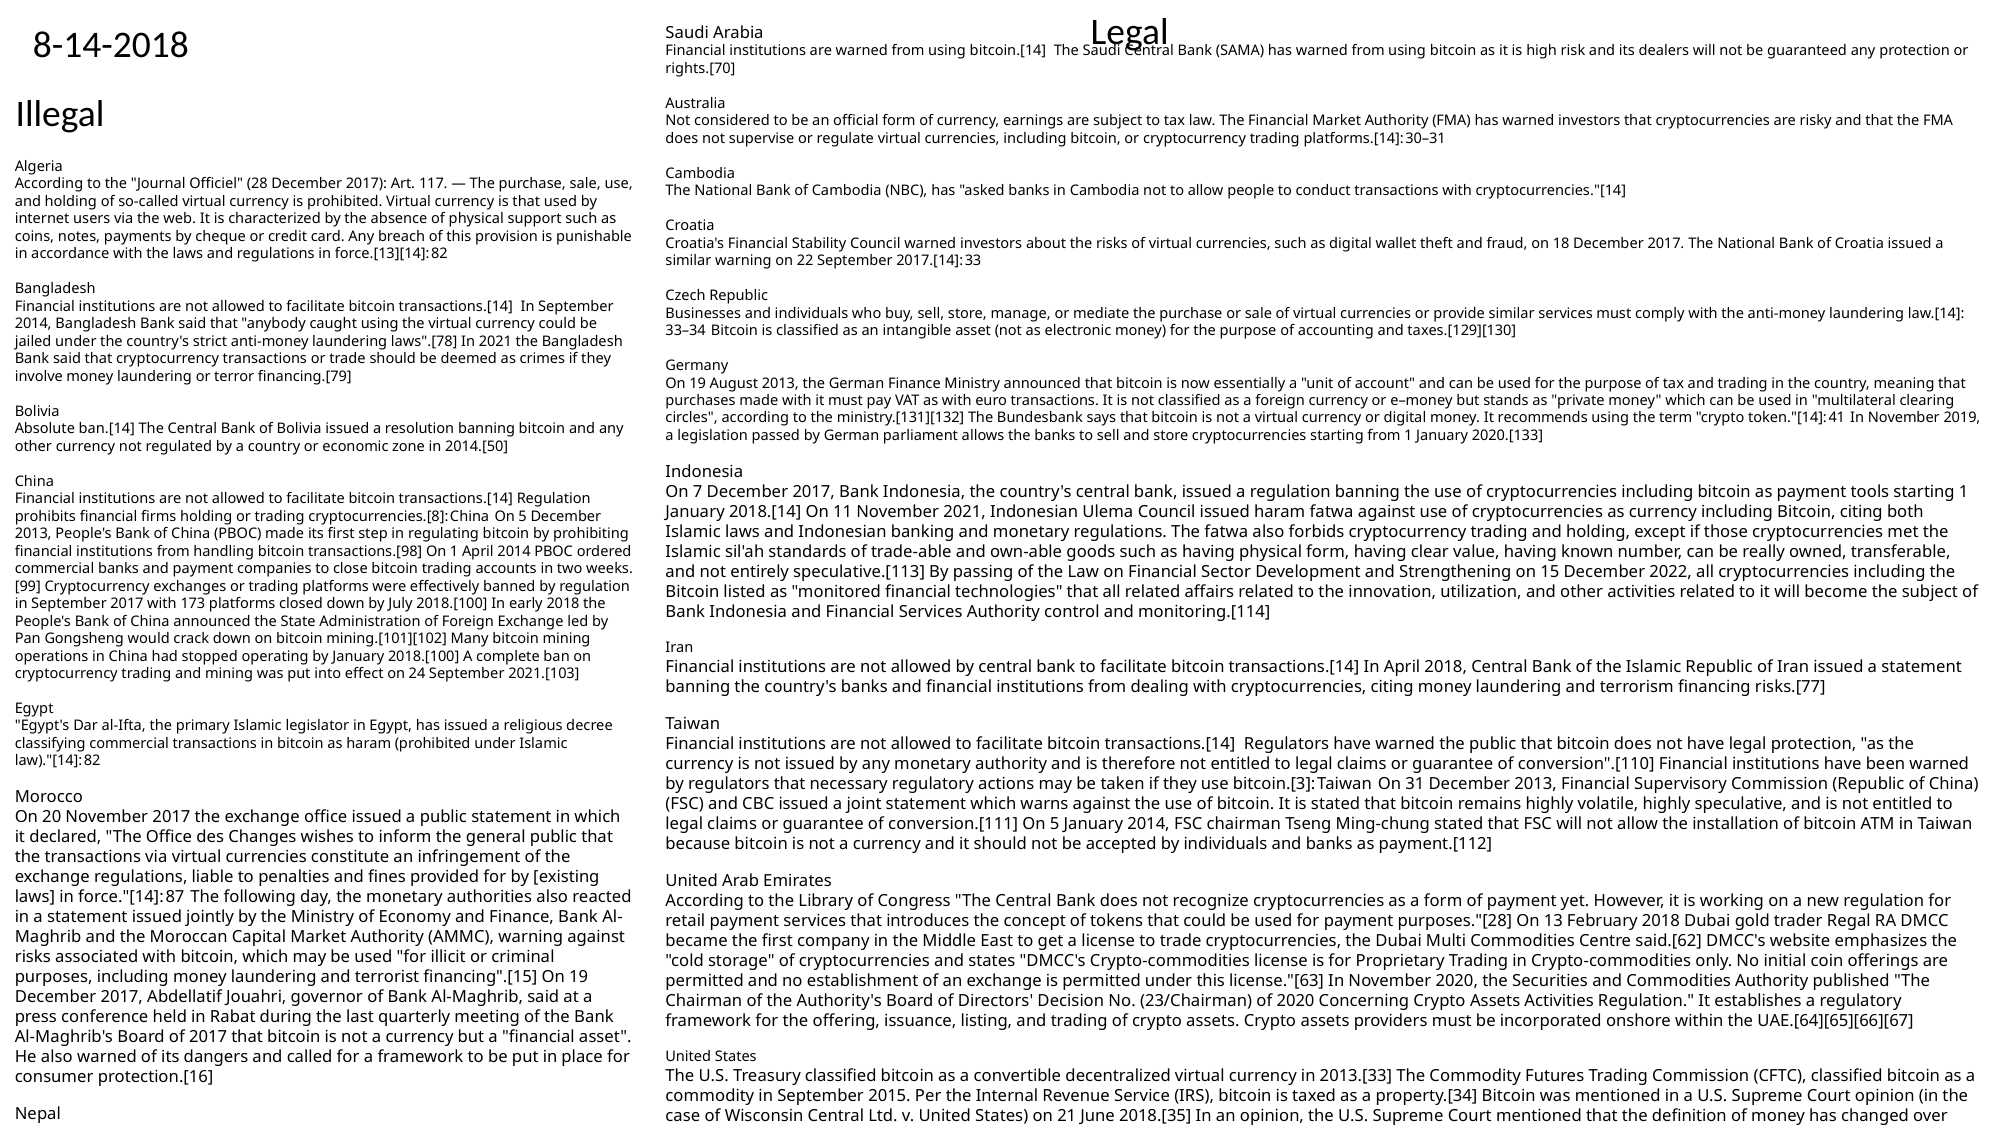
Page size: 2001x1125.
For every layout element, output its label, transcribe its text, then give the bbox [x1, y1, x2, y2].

text_box Legal [1075, 0, 1184, 60]
text_box Saudi Arabia Financial institutions are warned from using bitcoin.[14] The Saudi Central Bank (SAMA) has warned from using bitcoin as it is high risk and its dealers will not be guaranteed any protection or rights.[70] Australia Not considered to be an official form of currency, earnings are subject to tax law. The Financial Market Authority (FMA) has warned investors that cryptocurrencies are risky and that the FMA does not supervise or regulate virtual currencies, including bitcoin, or cryptocurrency trading platforms.[14]: 30–31 Cambodia The National Bank of Cambodia (NBC), has "asked banks in Cambodia not to allow people to conduct transactions with cryptocurrencies."[14] Croatia Croatia's Financial Stability Council warned investors about the risks of virtual currencies, such as digital wallet theft and fraud, on 18 December 2017. The National Bank of Croatia issued a similar warning on 22 September 2017.[14]: 33 Czech Republic Businesses and individuals who buy, sell, store, manage, or mediate the purchase or sale of virtual currencies or provide similar services must comply with the anti-money laundering law.[14]: 33–34 Bitcoin is classified as an intangible asset (not as electronic money) for the purpose of accounting and taxes.[129][130] Germany On 19 August 2013, the German Finance Ministry announced that bitcoin is now essentially a "unit of account" and can be used for the purpose of tax and trading in the country, meaning that purchases made with it must pay VAT as with euro transactions. It is not classified as a foreign currency or e–money but stands as "private money" which can be used in "multilateral clearing circles", according to the ministry.[131][132] The Bundesbank says that bitcoin is not a virtual currency or digital money. It recommends using the term "crypto token."[14]: 41 In November 2019, a legislation passed by German parliament allows the banks to sell and store cryptocurrencies starting from 1 January 2020.[133] Indonesia On 7 December 2017, Bank Indonesia, the country's central bank, issued a regulation banning the use of cryptocurrencies including bitcoin as payment tools starting 1 January 2018.[14] On 11 November 2021, Indonesian Ulema Council issued haram fatwa against use of cryptocurrencies as currency including Bitcoin, citing both Islamic laws and Indonesian banking and monetary regulations. The fatwa also forbids cryptocurrency trading and holding, except if those cryptocurrencies met the Islamic sil'ah standards of trade-able and own-able goods such as having physical form, having clear value, having known number, can be really owned, transferable, and not entirely speculative.[113] By passing of the Law on Financial Sector Development and Strengthening on 15 December 2022, all cryptocurrencies including the Bitcoin listed as "monitored financial technologies" that all related affairs related to the innovation, utilization, and other activities related to it will become the subject of Bank Indonesia and Financial Services Authority control and monitoring.[114] Iran Financial institutions are not allowed by central bank to facilitate bitcoin transactions.[14] In April 2018, Central Bank of the Islamic Republic of Iran issued a statement banning the country's banks and financial institutions from dealing with cryptocurrencies, citing money laundering and terrorism financing risks.[77] Taiwan Financial institutions are not allowed to facilitate bitcoin transactions.[14] Regulators have warned the public that bitcoin does not have legal protection, "as the currency is not issued by any monetary authority and is therefore not entitled to legal claims or guarantee of conversion".[110] Financial institutions have been warned by regulators that necessary regulatory actions may be taken if they use bitcoin.[3]: Taiwan On 31 December 2013, Financial Supervisory Commission (Republic of China) (FSC) and CBC issued a joint statement which warns against the use of bitcoin. It is stated that bitcoin remains highly volatile, highly speculative, and is not entitled to legal claims or guarantee of conversion.[111] On 5 January 2014, FSC chairman Tseng Ming-chung stated that FSC will not allow the installation of bitcoin ATM in Taiwan because bitcoin is not a currency and it should not be accepted by individuals and banks as payment.[112] United Arab Emirates According to the Library of Congress "The Central Bank does not recognize cryptocurrencies as a form of payment yet. However, it is working on a new regulation for retail payment services that introduces the concept of tokens that could be used for payment purposes."[28] On 13 February 2018 Dubai gold trader Regal RA DMCC became the first company in the Middle East to get a license to trade cryptocurrencies, the Dubai Multi Commodities Centre said.[62] DMCC's website emphasizes the "cold storage" of cryptocurrencies and states "DMCC's Crypto-commodities license is for Proprietary Trading in Crypto-commodities only. No initial coin offerings are permitted and no establishment of an exchange is permitted under this license."[63] In November 2020, the Securities and Commodities Authority published "The Chairman of the Authority's Board of Directors' Decision No. (23/Chairman) of 2020 Concerning Crypto Assets Activities Regulation." It establishes a regulatory framework for the offering, issuance, listing, and trading of crypto assets. Crypto assets providers must be incorporated onshore within the UAE.[64][65][66][67] United States The U.S. Treasury classified bitcoin as a convertible decentralized virtual currency in 2013.[33] The Commodity Futures Trading Commission (CFTC), classified bitcoin as a commodity in September 2015. Per the Internal Revenue Service (IRS), bitcoin is taxed as a property.[34] Bitcoin was mentioned in a U.S. Supreme Court opinion (in the case of Wisconsin Central Ltd. v. United States) on 21 June 2018.[35] In an opinion, the U.S. Supreme Court mentioned that the definition of money has changed over time and that "perhaps one day employees will be paid in Bitcoin or some other type of cryptocurrency..."[35] If money services businesses, including cryptocurrency exchanges, money transmitters, and anonymizing services (known as "mixers" or "tumblers") do a substantial amount of business in the U.S., according to Financial Crimes Enforcement Network (FinCEN) director Kenneth Blanco in 2018, they are required to:[36] register with the U.S. FinCEN as a money services business design and enforce an anti-money laundering (AML) program, and keep appropriate records and make reports to FinCEN, including Suspicious Activity Reports (SARs) and Currency Transaction Reports (CTRs) As of August 2018[update], U.S. FinCEN had been receiving more than 1,500 SARs per month involving cryptocurrencies.[36] Seventeen other countries have similar AML requirements.[14] In September 2016, in a federal court case involving a person operating an unlicensed money transmitting businesses, the U.S. District Court for the Southern District of New York ruled that "Bitcoins are funds within the plain meaning of that term. Bitcoins can be accepted as a payment for goods and services or bought directly from an exchange with a bank account. They therefore function as pecuniary resources and are used as a medium of exchange and a means of payment."[37] [650, 13, 2000, 1125]
text_box Algeria According to the "Journal Officiel" (28 December 2017): Art. 117. — The purchase, sale, use, and holding of so-called virtual currency is prohibited. Virtual currency is that used by internet users via the web. It is characterized by the absence of physical support such as coins, notes, payments by cheque or credit card. Any breach of this provision is punishable in accordance with the laws and regulations in force.[13][14]: 82 Bangladesh Financial institutions are not allowed to facilitate bitcoin transactions.[14] In September 2014, Bangladesh Bank said that "anybody caught using the virtual currency could be jailed under the country's strict anti-money laundering laws".[78] In 2021 the Bangladesh Bank said that cryptocurrency transactions or trade should be deemed as crimes if they involve money laundering or terror financing.[79] Bolivia Absolute ban.[14] The Central Bank of Bolivia issued a resolution banning bitcoin and any other currency not regulated by a country or economic zone in 2014.[50] China Financial institutions are not allowed to facilitate bitcoin transactions.[14] Regulation prohibits financial firms holding or trading cryptocurrencies.[8]: China On 5 December 2013, People's Bank of China (PBOC) made its first step in regulating bitcoin by prohibiting financial institutions from handling bitcoin transactions.[98] On 1 April 2014 PBOC ordered commercial banks and payment companies to close bitcoin trading accounts in two weeks.[99] Cryptocurrency exchanges or trading platforms were effectively banned by regulation in September 2017 with 173 platforms closed down by July 2018.[100] In early 2018 the People's Bank of China announced the State Administration of Foreign Exchange led by Pan Gongsheng would crack down on bitcoin mining.[101][102] Many bitcoin mining operations in China had stopped operating by January 2018.[100] A complete ban on cryptocurrency trading and mining was put into effect on 24 September 2021.[103] Egypt "Egypt's Dar al-Ifta, the primary Islamic legislator in Egypt, has issued a religious decree classifying commercial transactions in bitcoin as haram (prohibited under Islamic law)."[14]: 82 Morocco On 20 November 2017 the exchange office issued a public statement in which it declared, "The Office des Changes wishes to inform the general public that the transactions via virtual currencies constitute an infringement of the exchange regulations, liable to penalties and fines provided for by [existing laws] in force."[14]: 87 The following day, the monetary authorities also reacted in a statement issued jointly by the Ministry of Economy and Finance, Bank Al-Maghrib and the Moroccan Capital Market Authority (AMMC), warning against risks associated with bitcoin, which may be used "for illicit or criminal purposes, including money laundering and terrorist financing".[15] On 19 December 2017, Abdellatif Jouahri, governor of Bank Al-Maghrib, said at a press conference held in Rabat during the last quarterly meeting of the Bank Al-Maghrib's Board of 2017 that bitcoin is not a currency but a "financial asset". He also warned of its dangers and called for a framework to be put in place for consumer protection.[16] Nepal Absolute ban.[14] The use of any cryptocurrency is illegal in Nepal.[92] [0, 149, 650, 1125]
text_box Illegal [0, 81, 120, 142]
text_box 8-14-2018 [18, 13, 204, 73]
